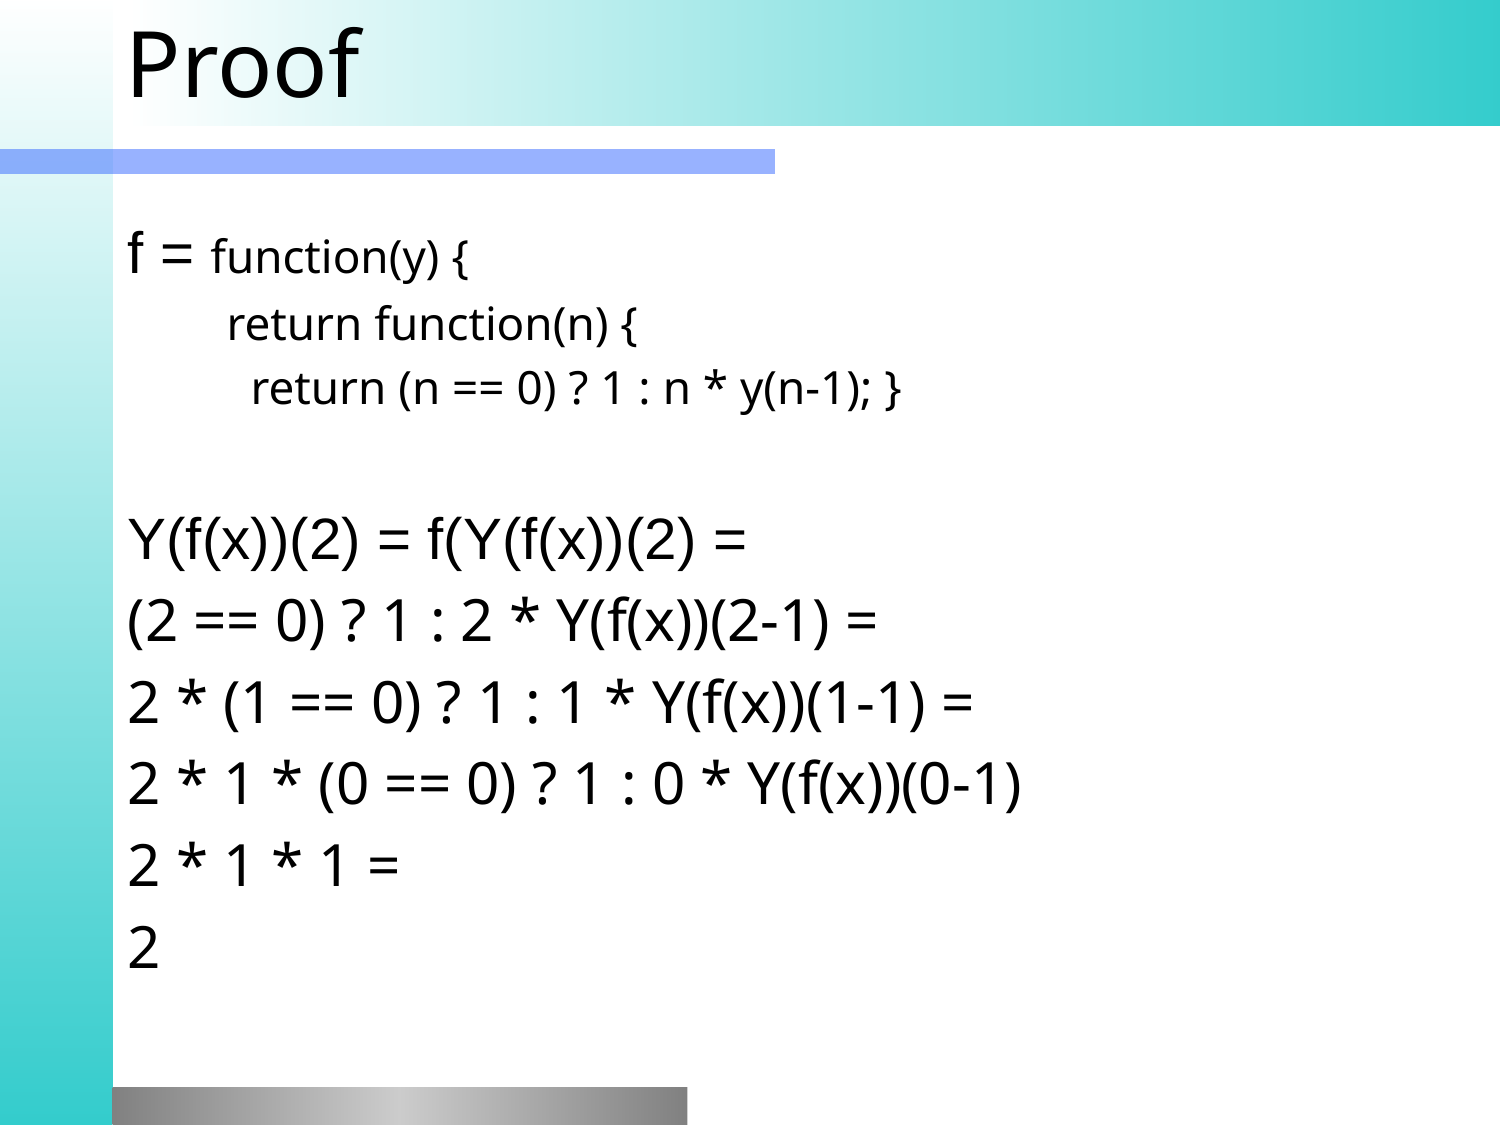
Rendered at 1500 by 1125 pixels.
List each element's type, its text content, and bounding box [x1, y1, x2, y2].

title Proof [110, 0, 1424, 126]
list f = function(y) { return function(n) { return (n == 0) ? 1 : n * y(n-1); } Y(f(x))(2) = f(Y(f(x))(2) = (2 == 0) ? 1 : 2 * Y(f(x))(2-1) = 2 * (1 == 0) ? 1 : 1 * Y(f(x))(1-1) = 2 * 1 * (0 == 0) ? 1 : 0 * Y(f(x))(0-1) 2 * 1 * 1 = 2 [112, 207, 1500, 1073]
